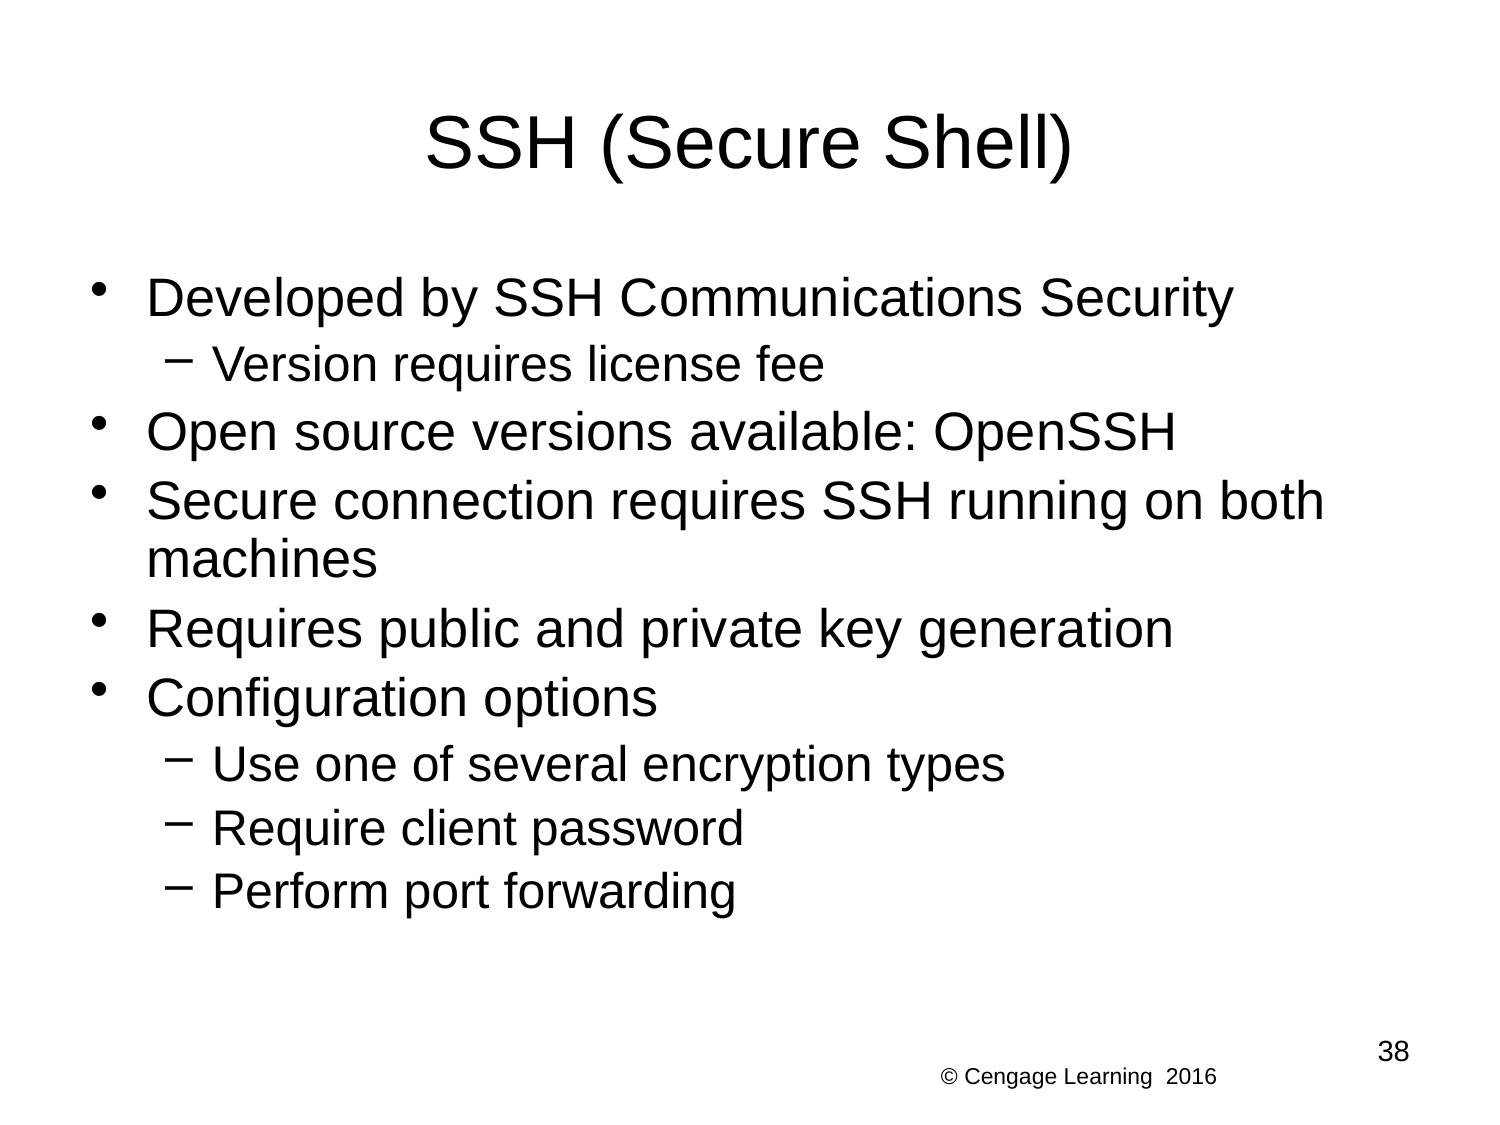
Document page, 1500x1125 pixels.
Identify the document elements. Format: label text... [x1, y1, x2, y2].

title SSH (Secure Shell) [75, 45, 1425, 233]
slide_number 38 [1312, 1024, 1426, 1103]
list Developed by SSH Communications Security Version requires license fee Open source versions available: OpenSSH Secure connection requires SSH running on both machines Requires public and private key generation Configuration options Use one of several encryption types Require client password Perform port forwarding [75, 262, 1425, 1005]
